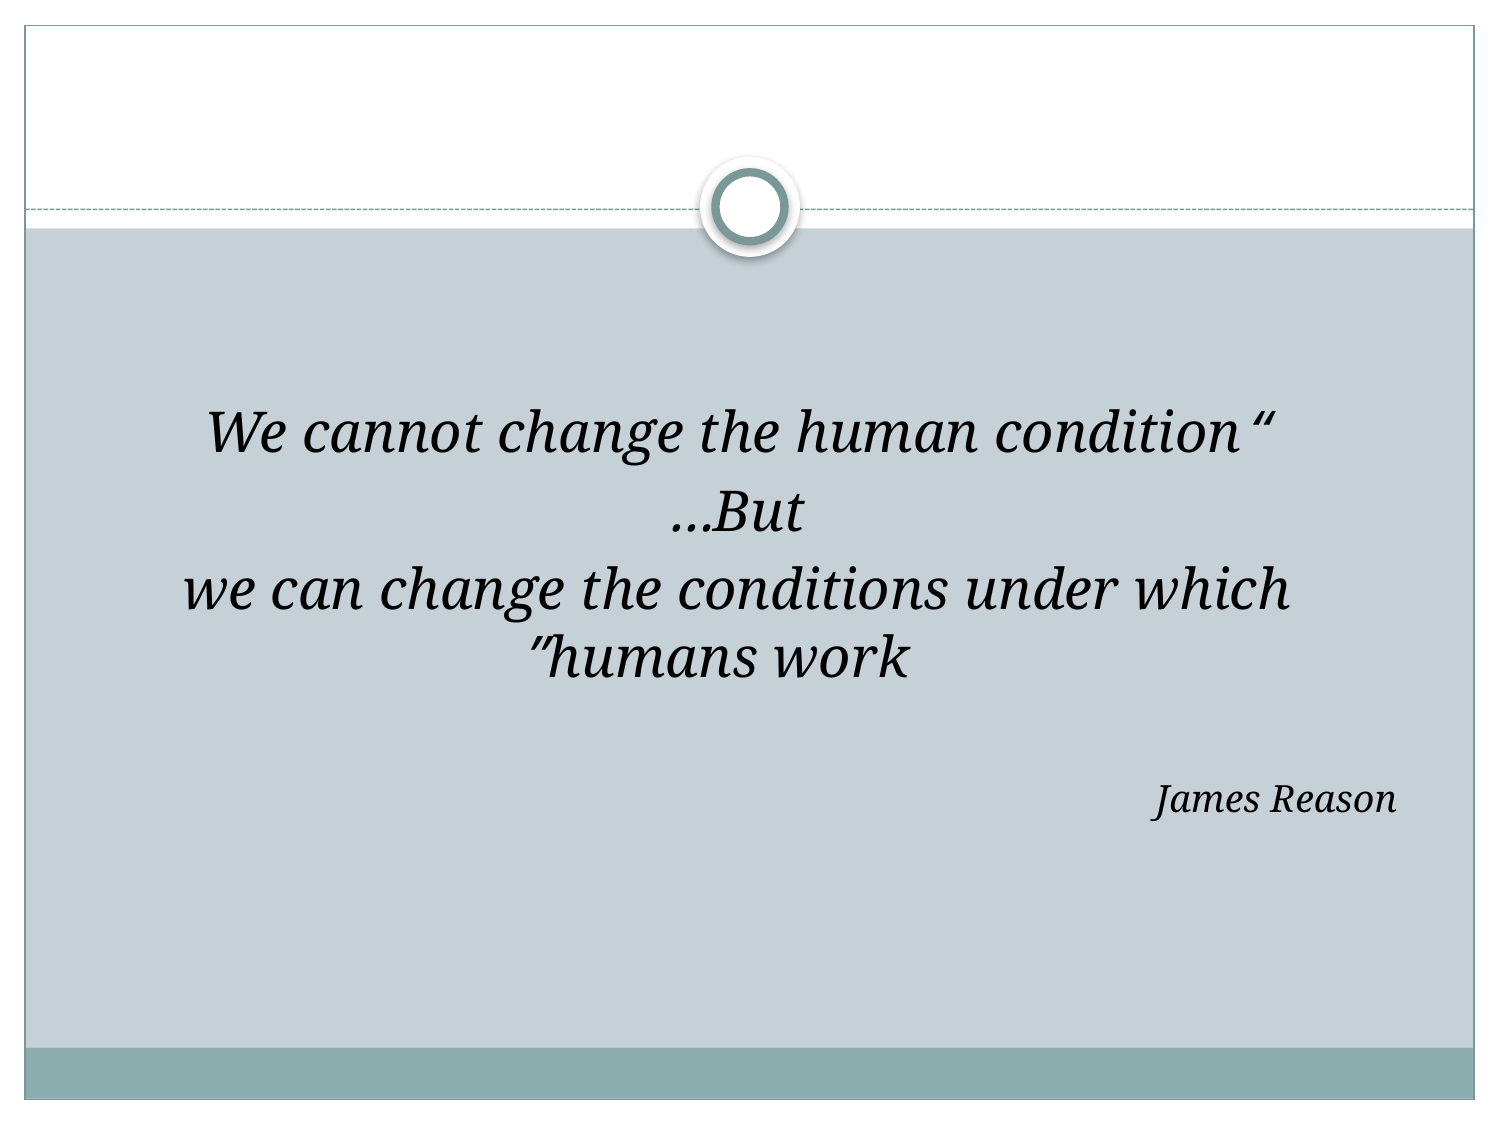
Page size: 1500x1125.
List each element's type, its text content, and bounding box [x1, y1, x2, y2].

text_box “We cannot change the human condition But… we can change the conditions under which humans work” James Reason [61, 309, 1412, 1053]
